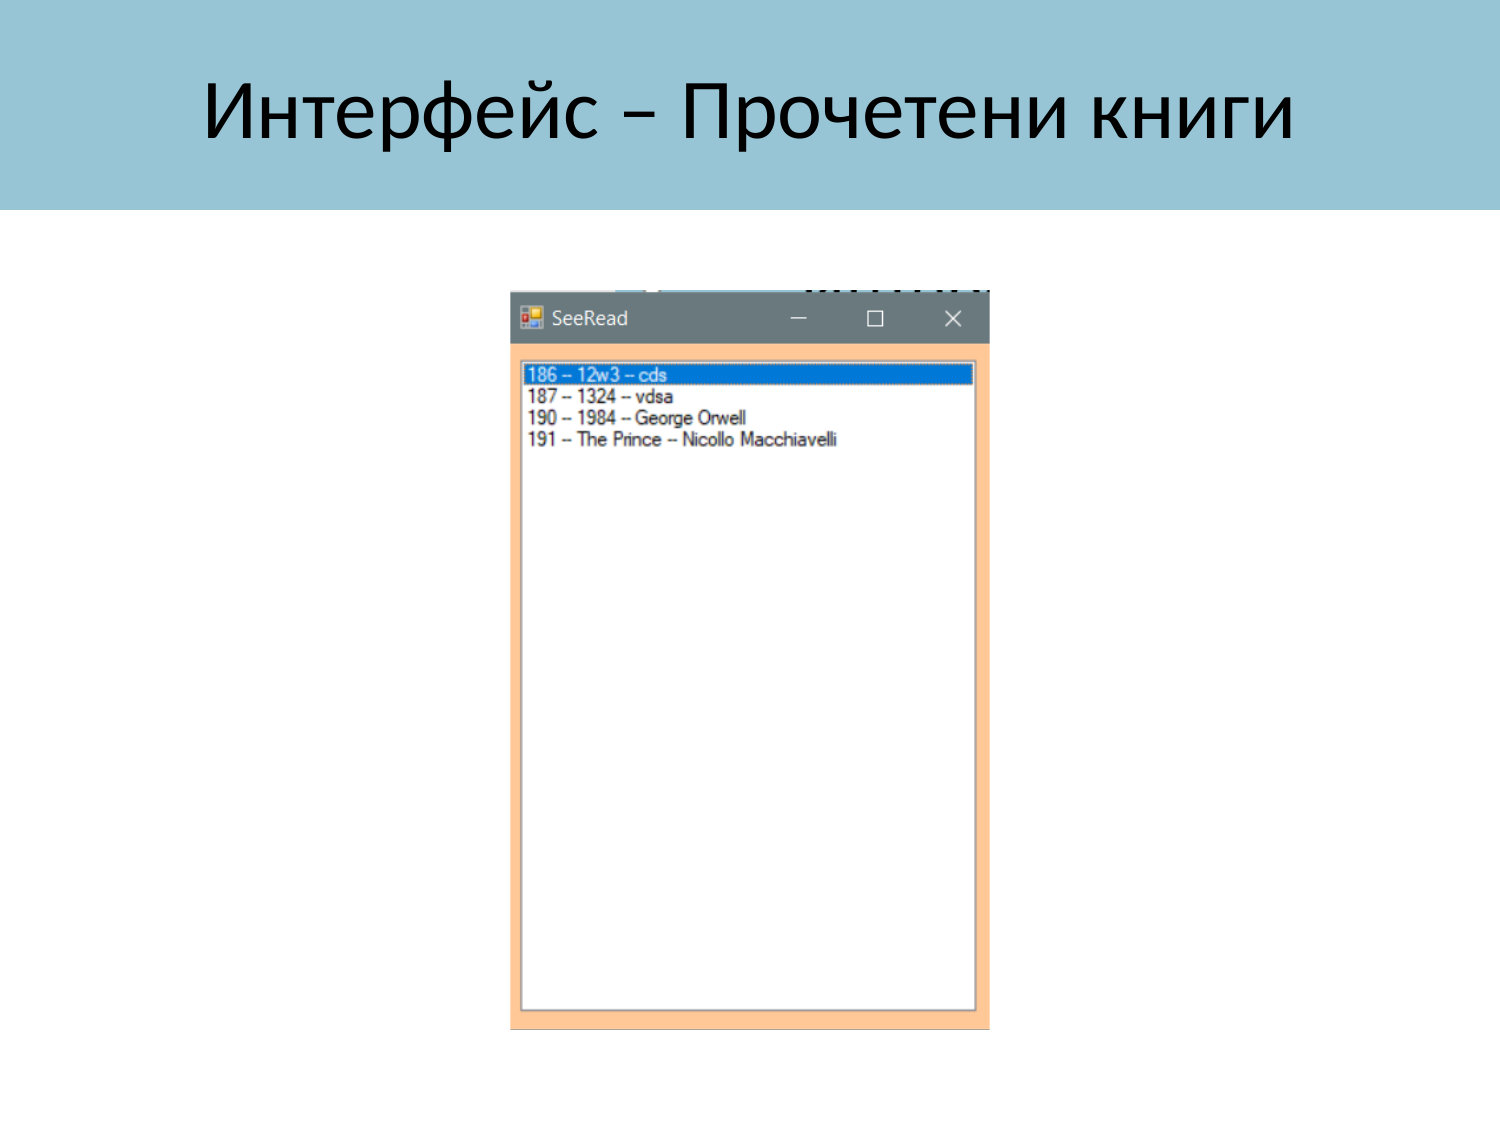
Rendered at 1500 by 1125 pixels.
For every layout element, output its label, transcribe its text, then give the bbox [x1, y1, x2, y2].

picture [510, 290, 990, 1030]
text_box [0, 0, 1500, 210]
title Интерфейс – Прочетени книги [41, 45, 1459, 164]
